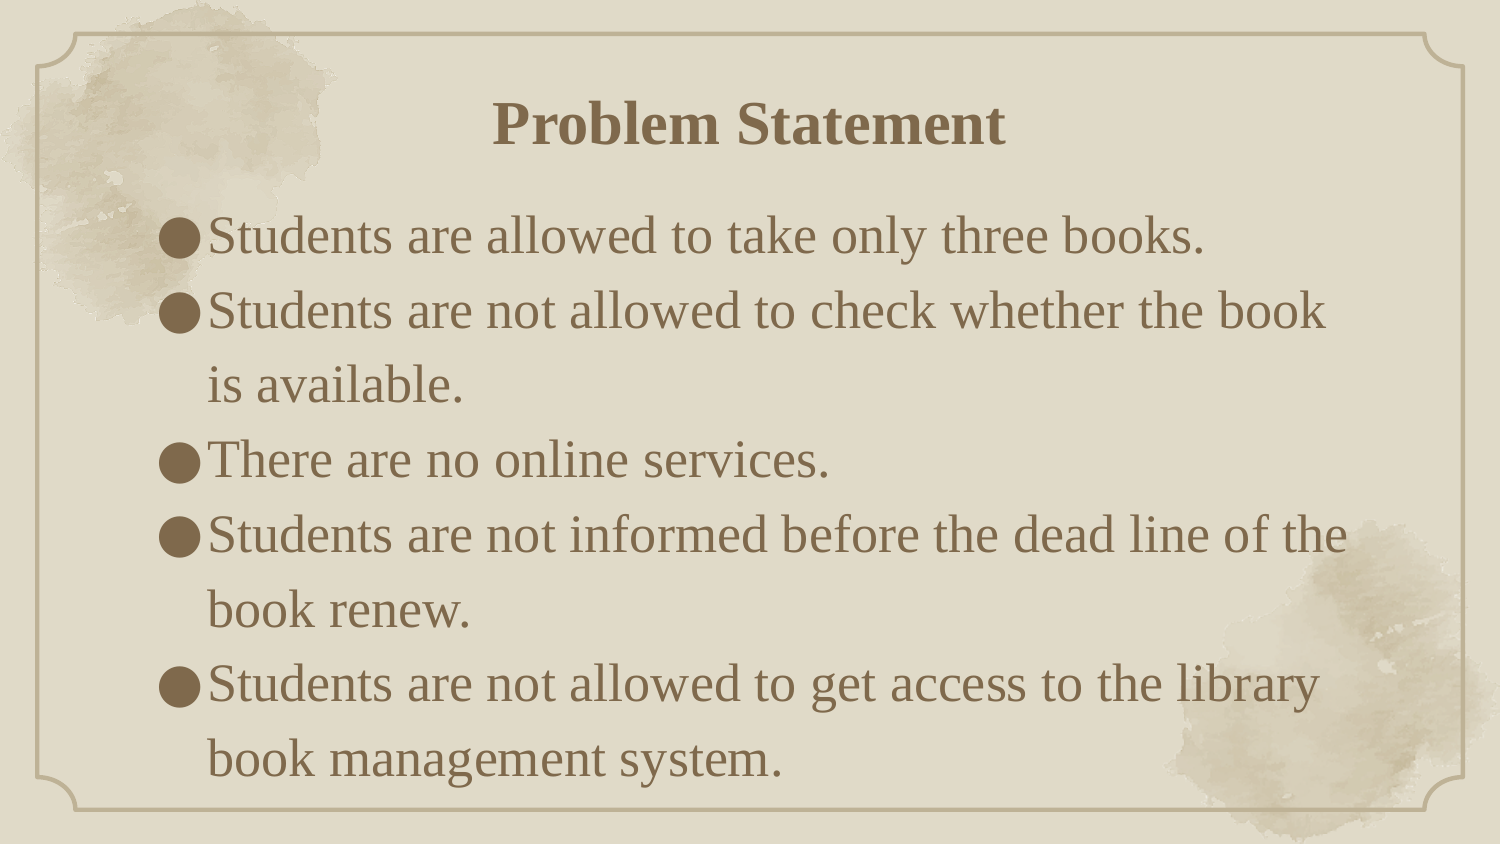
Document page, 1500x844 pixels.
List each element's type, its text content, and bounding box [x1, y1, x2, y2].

list Students are allowed to take only three books. Students are not allowed to check whether the book is available. There are no online services. Students are not informed before the dead line of the book renew. Students are not allowed to get access to the library book management system. [117, 174, 1383, 702]
title Problem Statement [117, 89, 1383, 150]
